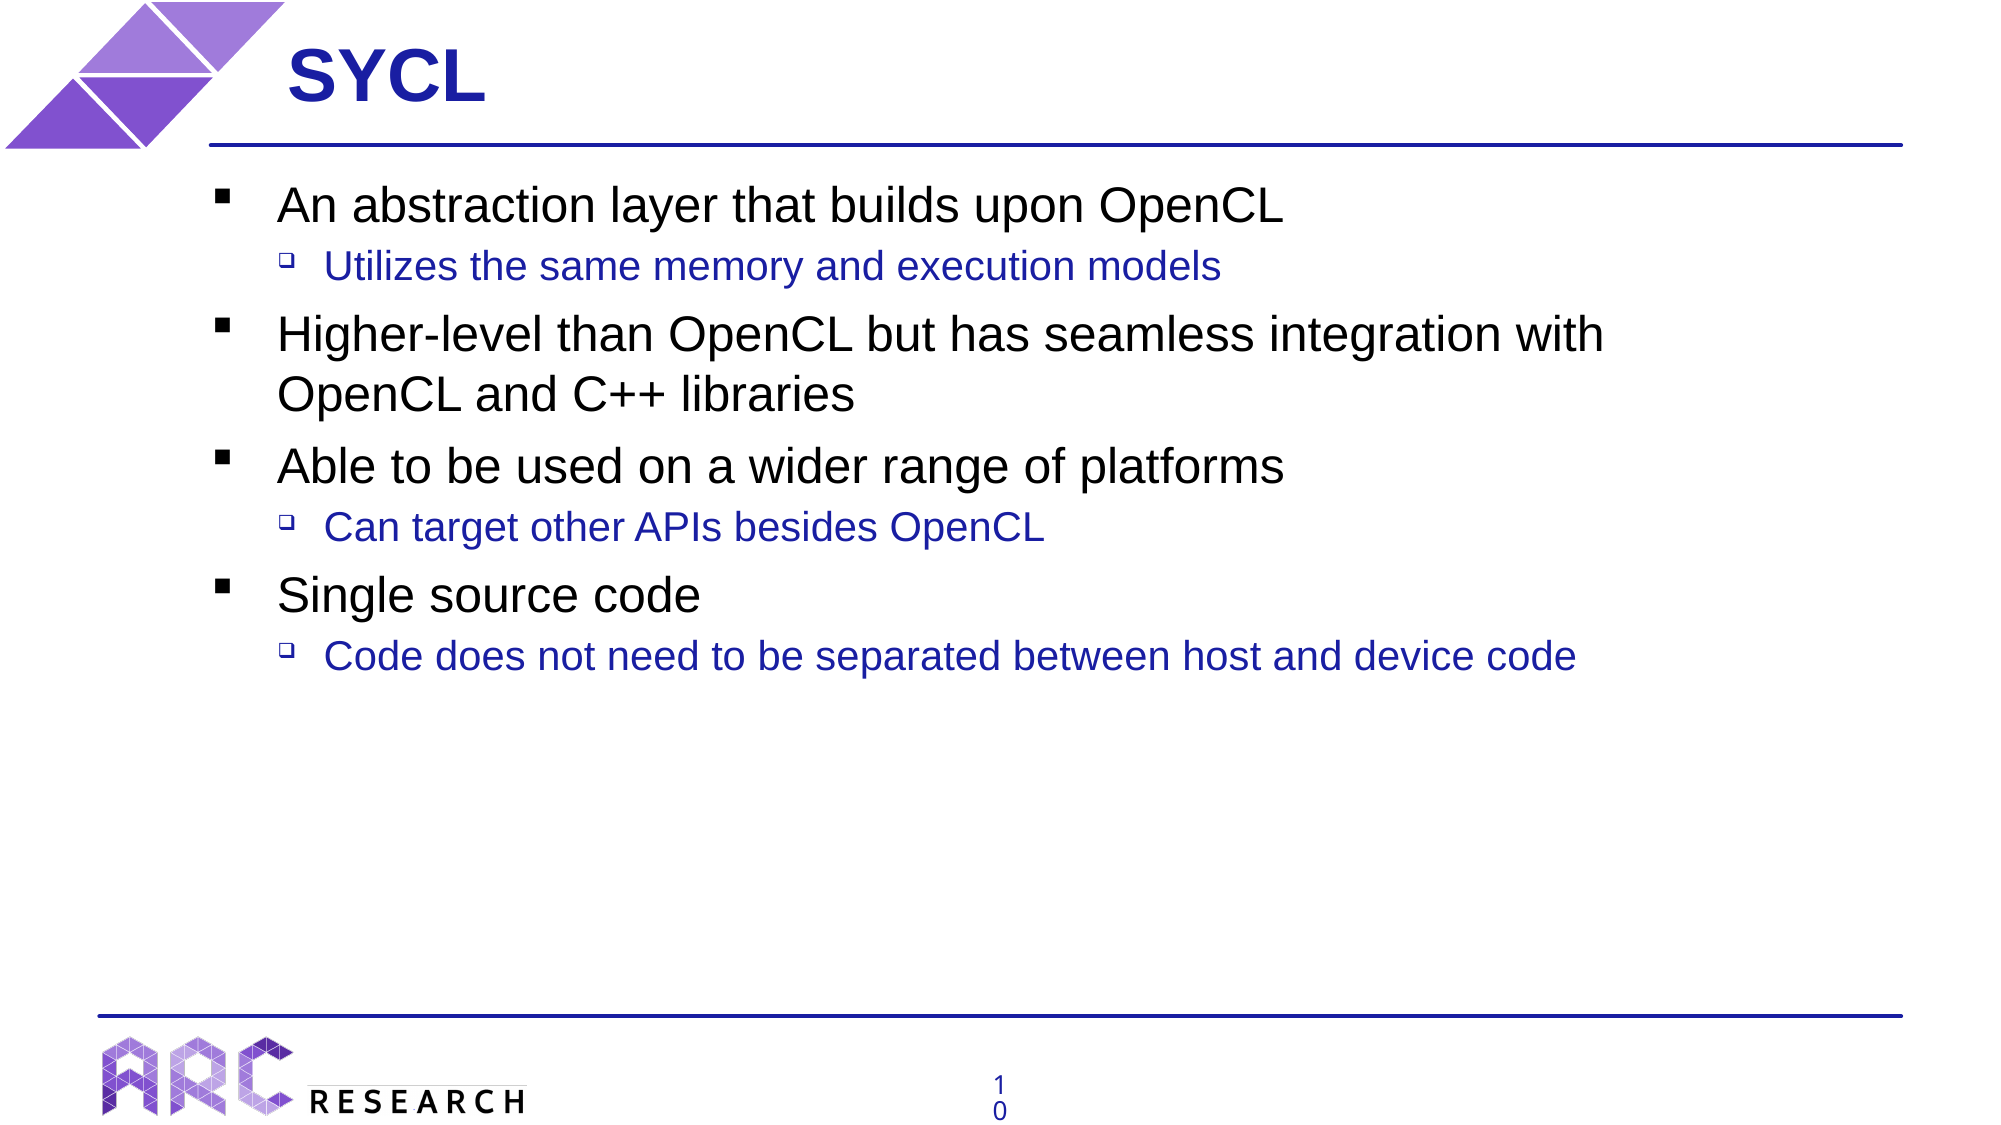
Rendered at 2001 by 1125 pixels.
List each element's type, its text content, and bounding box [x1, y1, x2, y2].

picture [99, 1036, 296, 1119]
text_box An abstraction layer that builds upon OpenCL Utilizes the same memory and execution models Higher-level than OpenCL but has seamless integration with OpenCL and C++ libraries Able to be used on a wider range of platforms Can target other APIs besides OpenCL Single source code Code does not need to be separated between host and device code [201, 172, 1664, 1006]
slide_number 10 [992, 1067, 1008, 1101]
title SYCL [266, 0, 1466, 143]
picture [307, 1083, 527, 1116]
